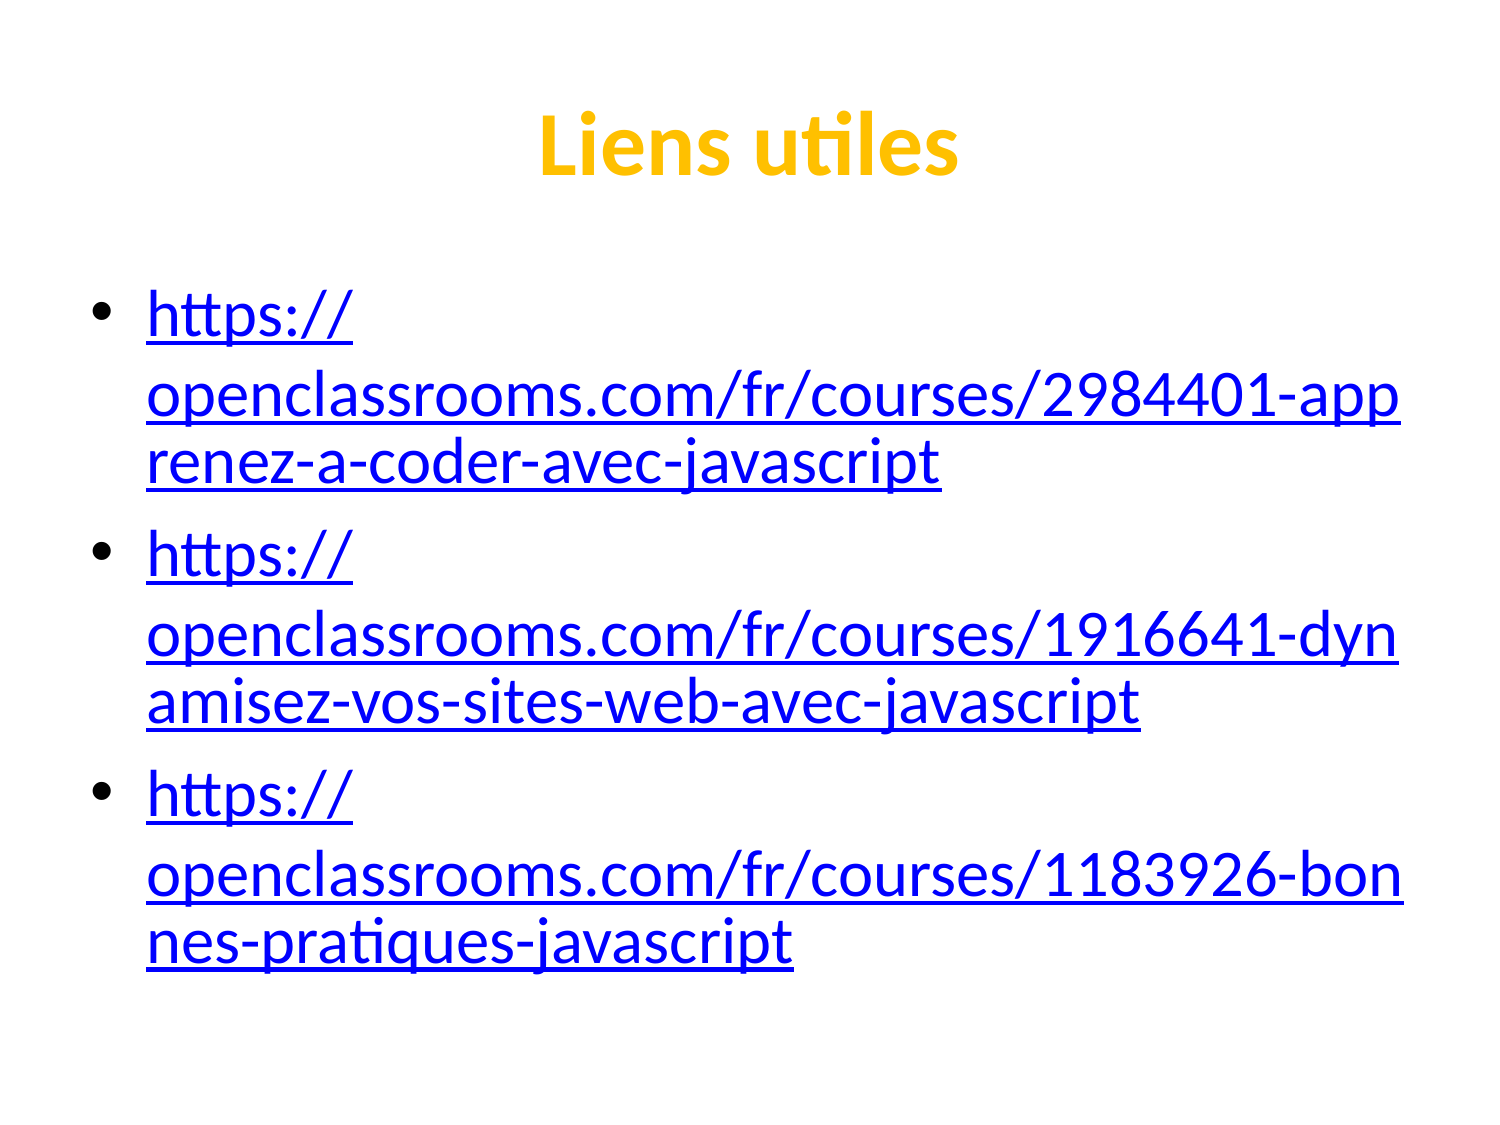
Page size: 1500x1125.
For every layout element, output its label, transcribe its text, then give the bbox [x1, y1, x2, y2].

list https://openclassrooms.com/fr/courses/2984401-apprenez-a-coder-avec-javascript https://openclassrooms.com/fr/courses/1916641-dynamisez-vos-sites-web-avec-javascript https://openclassrooms.com/fr/courses/1183926-bonnes-pratiques-javascript [75, 262, 1425, 1005]
title Liens utiles [75, 45, 1425, 233]
